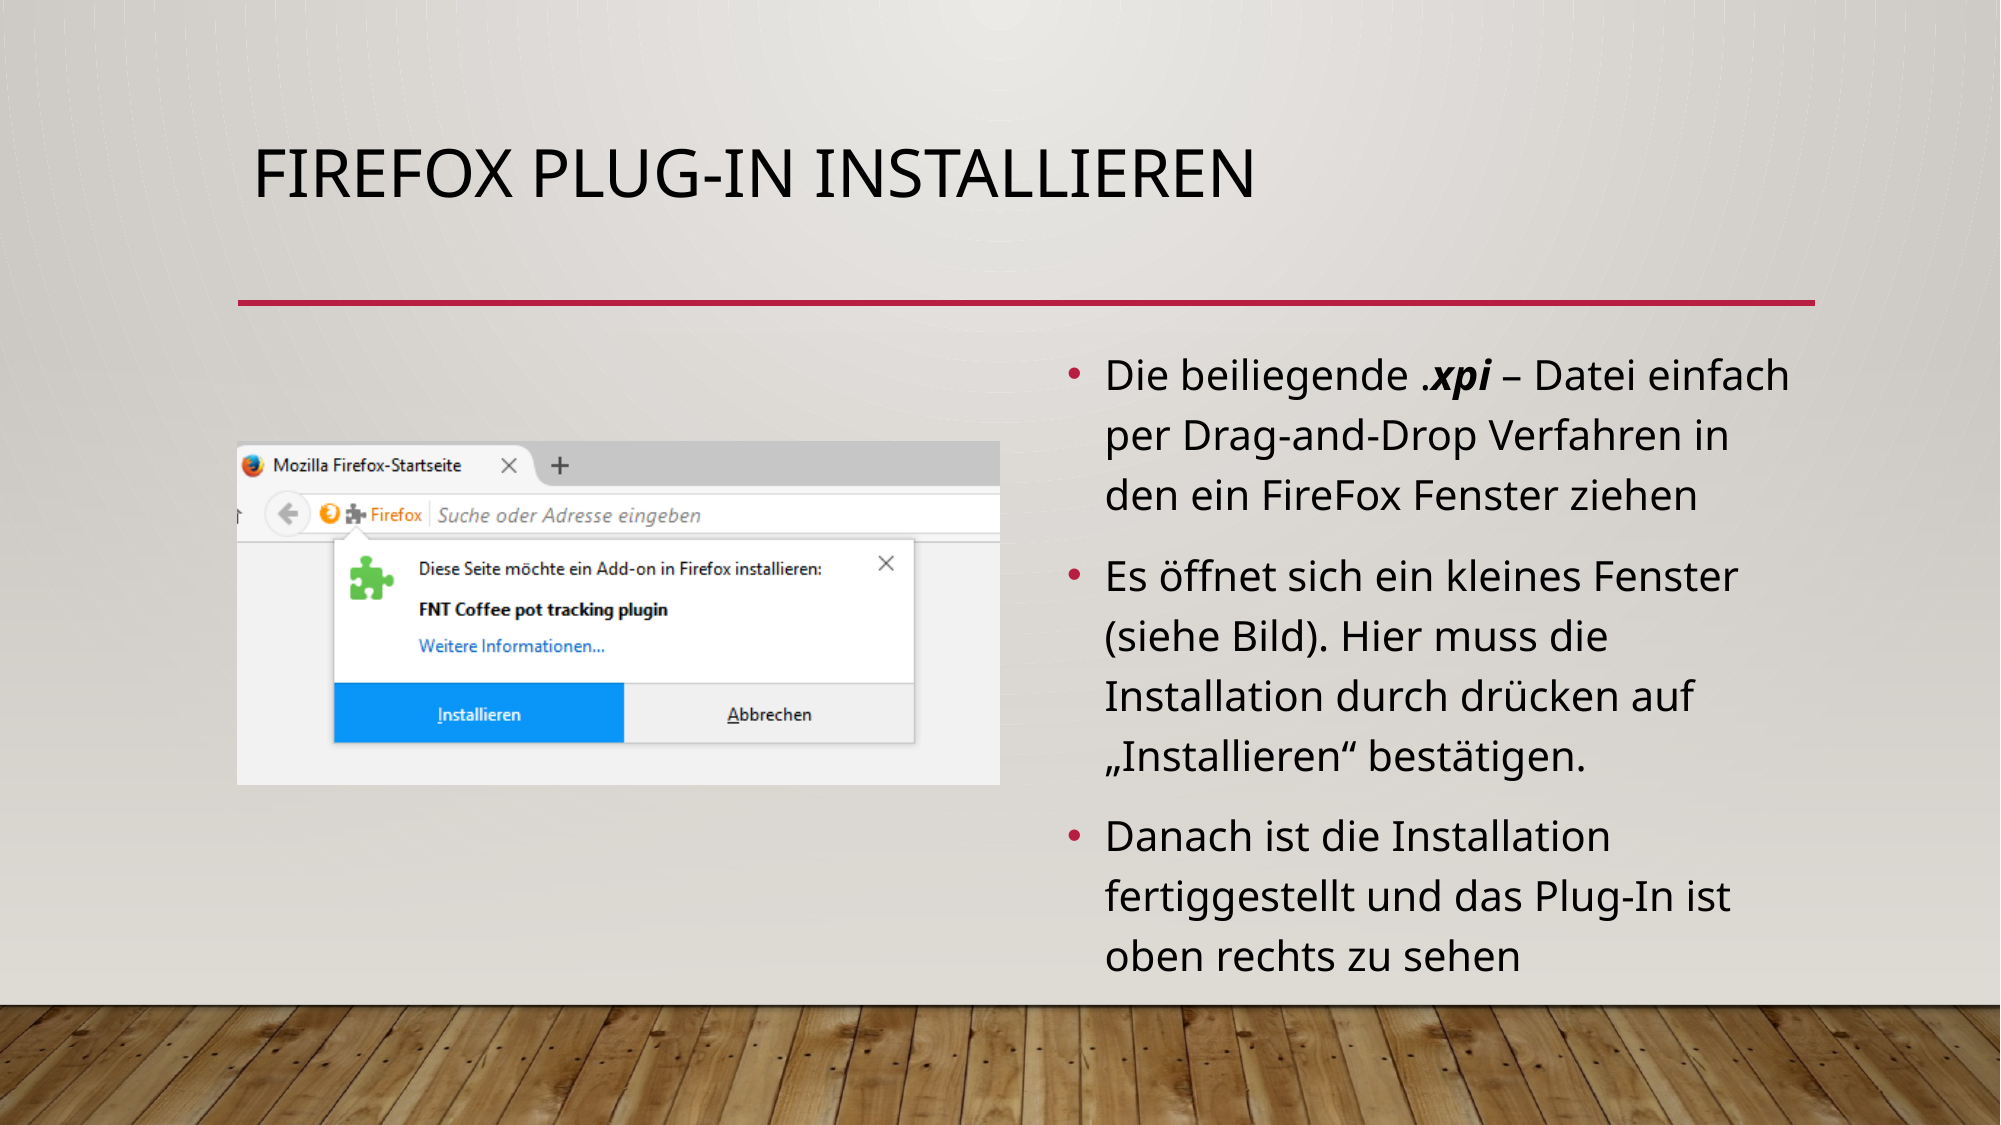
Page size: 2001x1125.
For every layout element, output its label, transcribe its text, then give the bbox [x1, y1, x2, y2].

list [237, 440, 1000, 785]
title Firefox plug-in installieren [237, 132, 1814, 306]
list Die beiliegende .xpi – Datei einfach per Drag-and-Drop Verfahren in den ein FireFox Fenster ziehen Es öffnet sich ein kleines Fenster (siehe Bild). Hier muss die Installation durch drücken auf „Installieren“ bestätigen. Danach ist die Installation fertiggestellt und das Plug-In ist oben rechts zu sehen [1052, 330, 1815, 896]
picture [0, 1005, 2000, 1125]
